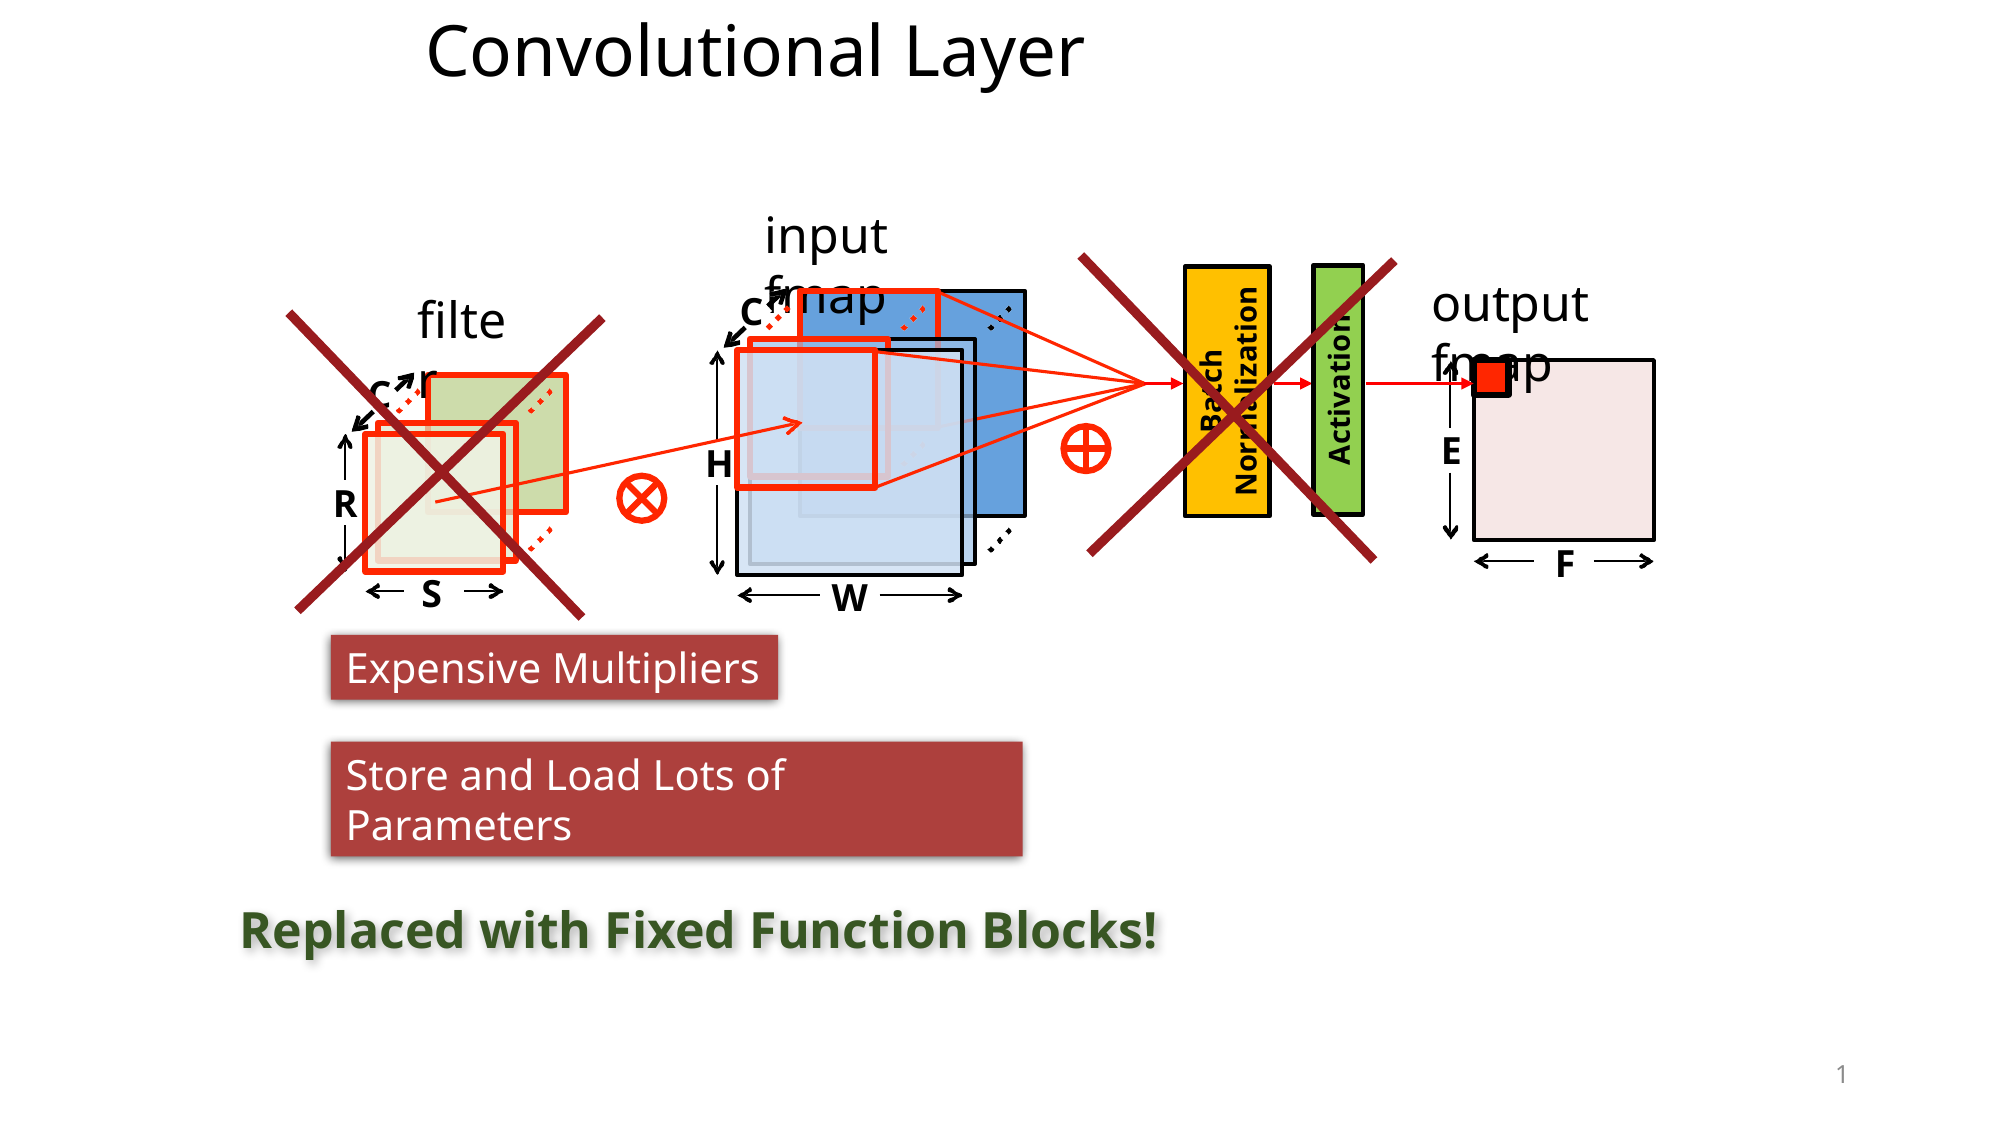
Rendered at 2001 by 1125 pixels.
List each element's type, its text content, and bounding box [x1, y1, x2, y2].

slide_number 1 [1414, 1045, 1865, 1106]
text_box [330, 634, 1023, 808]
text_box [330, 201, 1698, 622]
text_box Convolutional Layer [410, 0, 2000, 96]
text_box Replaced with Fixed Function Blocks! [224, 891, 1186, 966]
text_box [1080, 255, 1395, 561]
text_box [288, 312, 603, 618]
